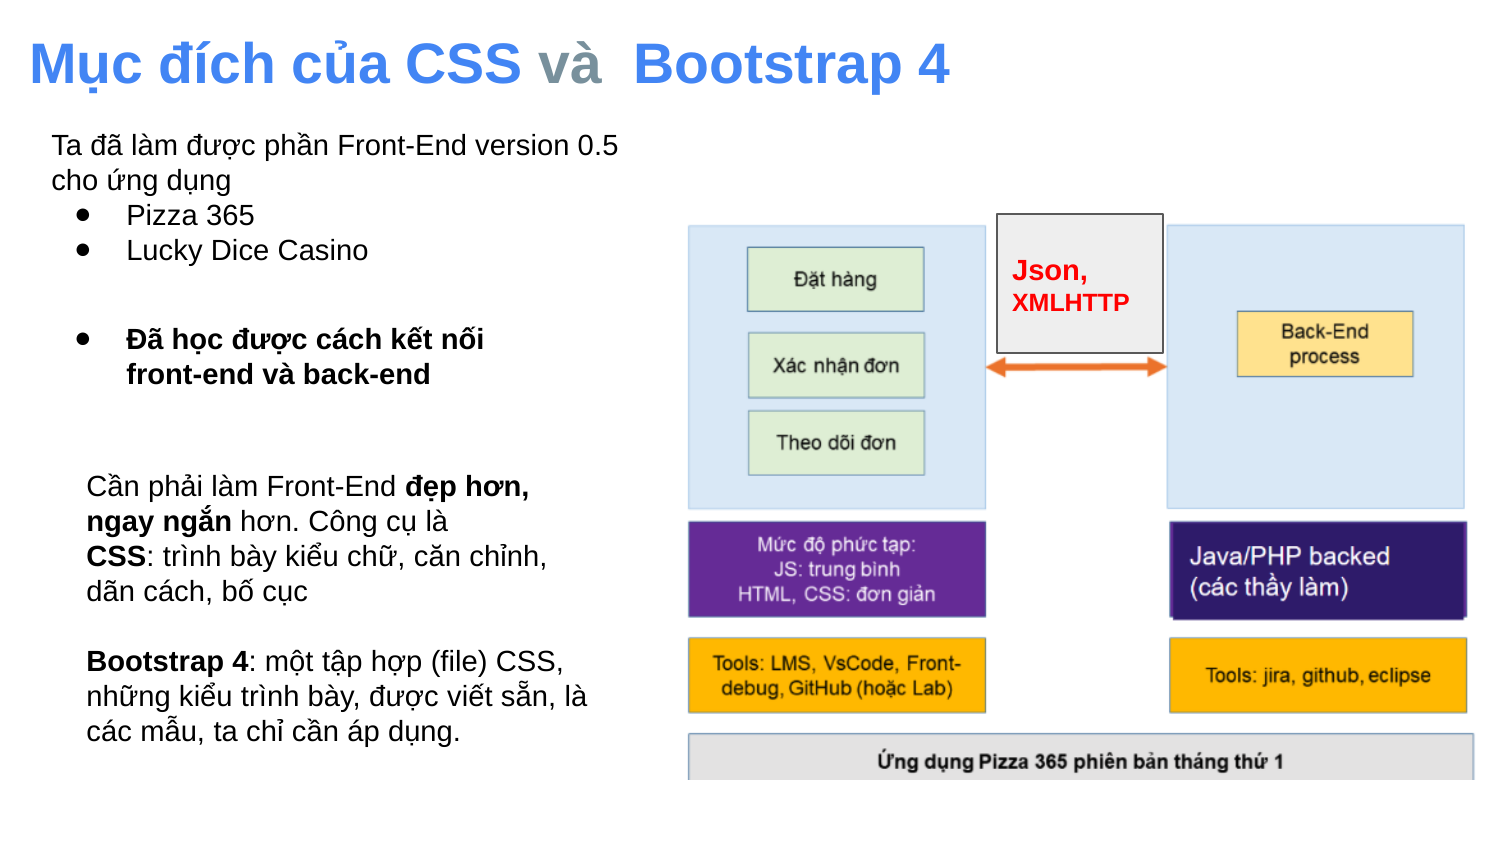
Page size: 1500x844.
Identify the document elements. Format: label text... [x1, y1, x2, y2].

text_box Đã học được cách kết nối front-end và back-end [36, 304, 576, 405]
text_box Cần phải làm Front-End đẹp hơn, ngay ngắn hơn. Công cụ là CSS: trình bày kiểu chữ, căn chỉnh, dãn cách, bố cục Bootstrap 4: một tập hợp (file) CSS, những kiểu trình bày, được viết sẵn, là các mẫu, ta chỉ cần áp dụng. [0, 452, 616, 797]
title Mục đích của CSS và Bootstrap 4 [14, 17, 1412, 112]
picture [658, 202, 1493, 780]
text_box Ta đã làm được phần Front-End version 0.5 cho ứng dụng Pizza 365 Lucky Dice Casino [36, 111, 636, 282]
